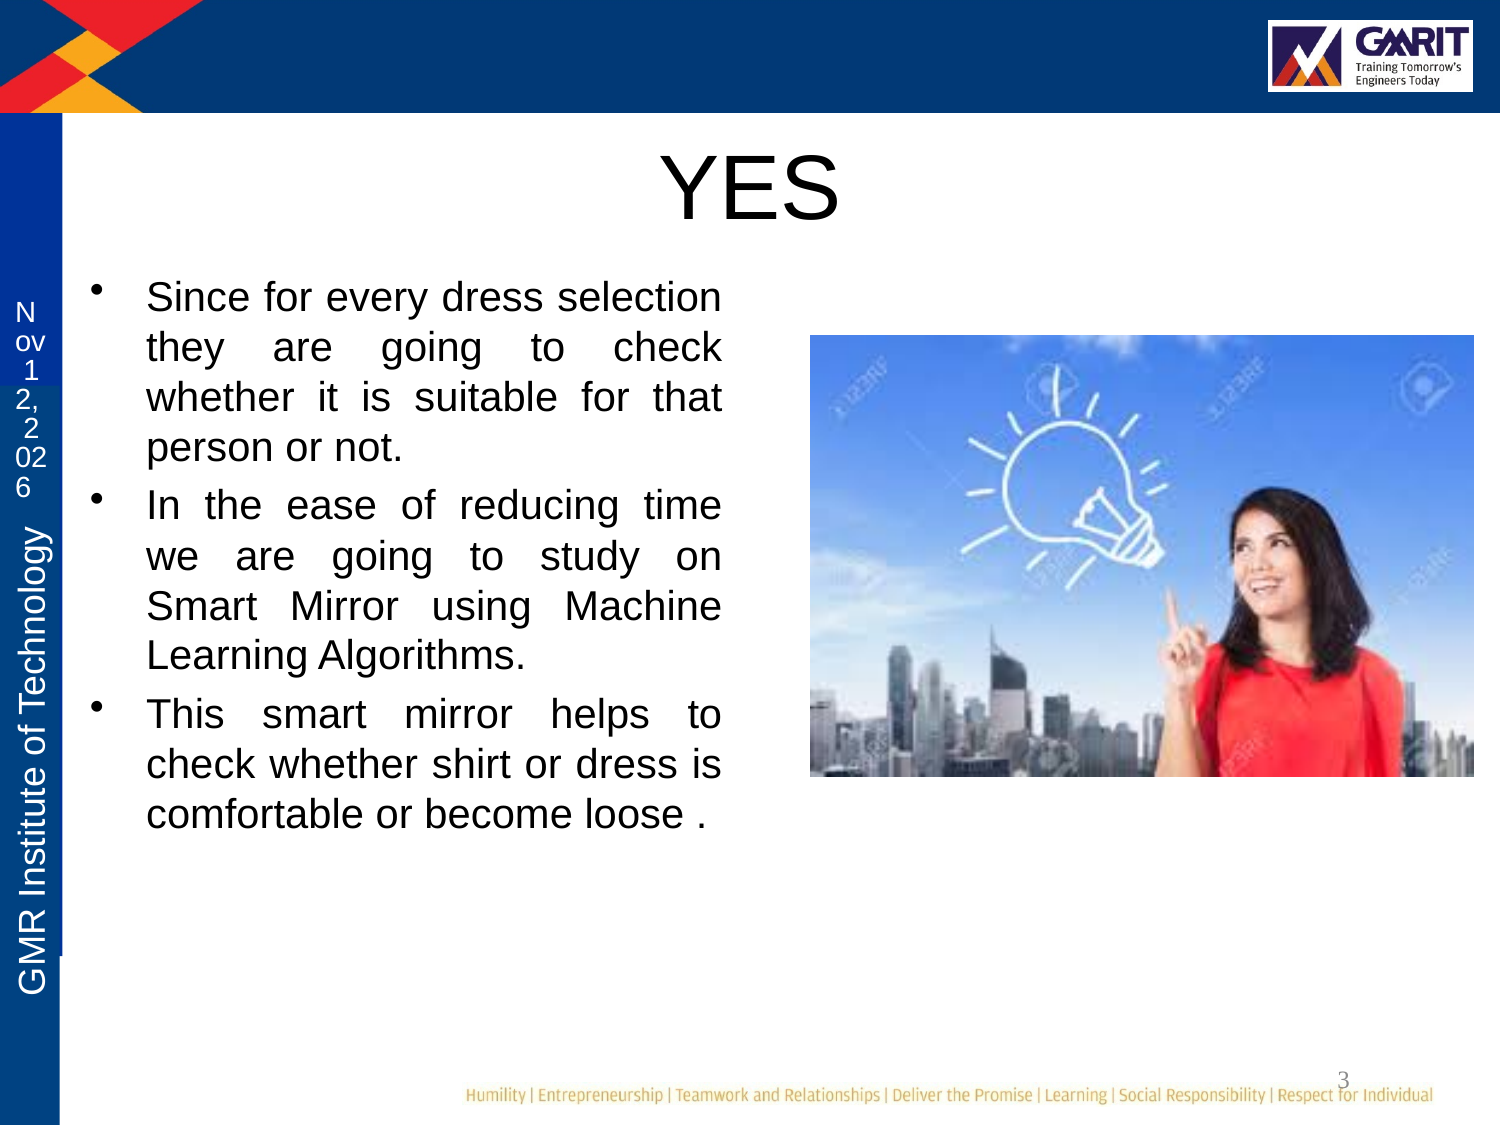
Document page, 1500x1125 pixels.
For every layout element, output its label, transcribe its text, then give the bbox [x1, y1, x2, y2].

title YES [75, 120, 1425, 308]
slide_number 4-Oct-19 [0, 156, 63, 336]
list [809, 335, 1474, 777]
slide_number 3 [1187, 1052, 1500, 1104]
list Since for every dress selection they are going to check whether it is suitable for that person or not. In the ease of reducing time we are going to study on Smart Mirror using Machine Learning Algorithms. This smart mirror helps to check whether shirt or dress is comfortable or become loose . [75, 262, 738, 1005]
picture [462, 1082, 1438, 1107]
picture [0, 0, 1500, 113]
